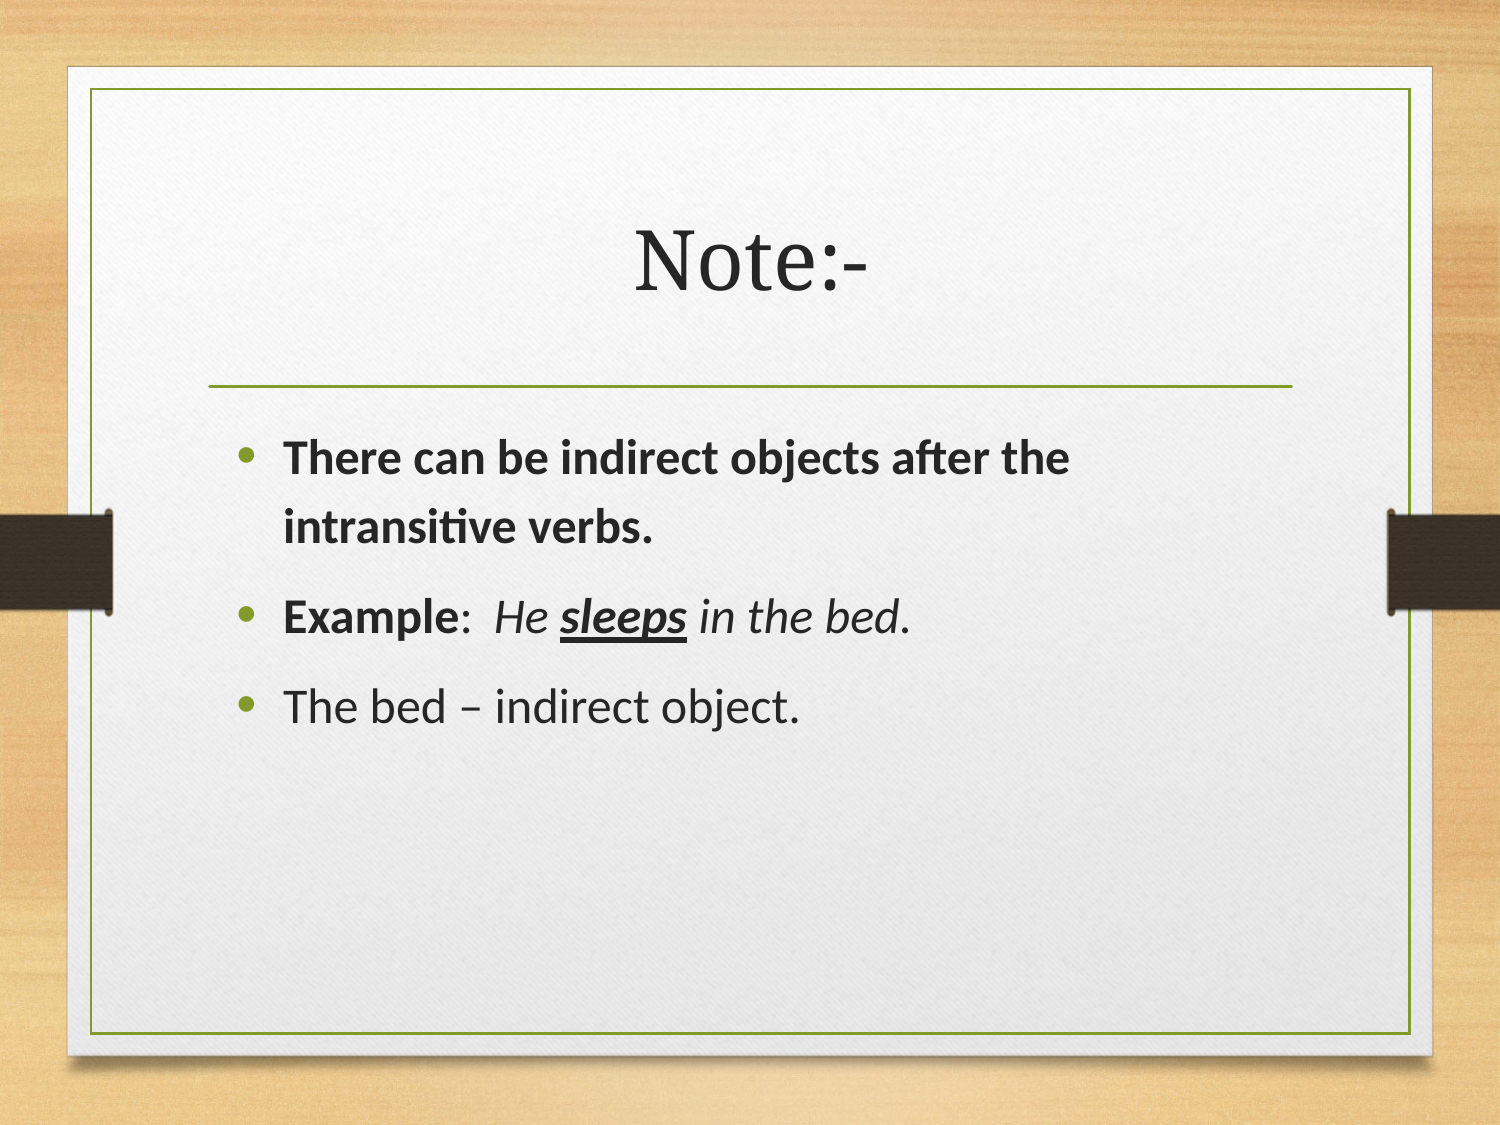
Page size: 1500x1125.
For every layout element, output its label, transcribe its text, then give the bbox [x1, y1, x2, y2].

list There can be indirect objects after the intransitive verbs. Example: He sleeps in the bed. The bed – indirect object. [193, 408, 1309, 974]
picture [0, 0, 1500, 1125]
title Note:- [193, 150, 1309, 365]
